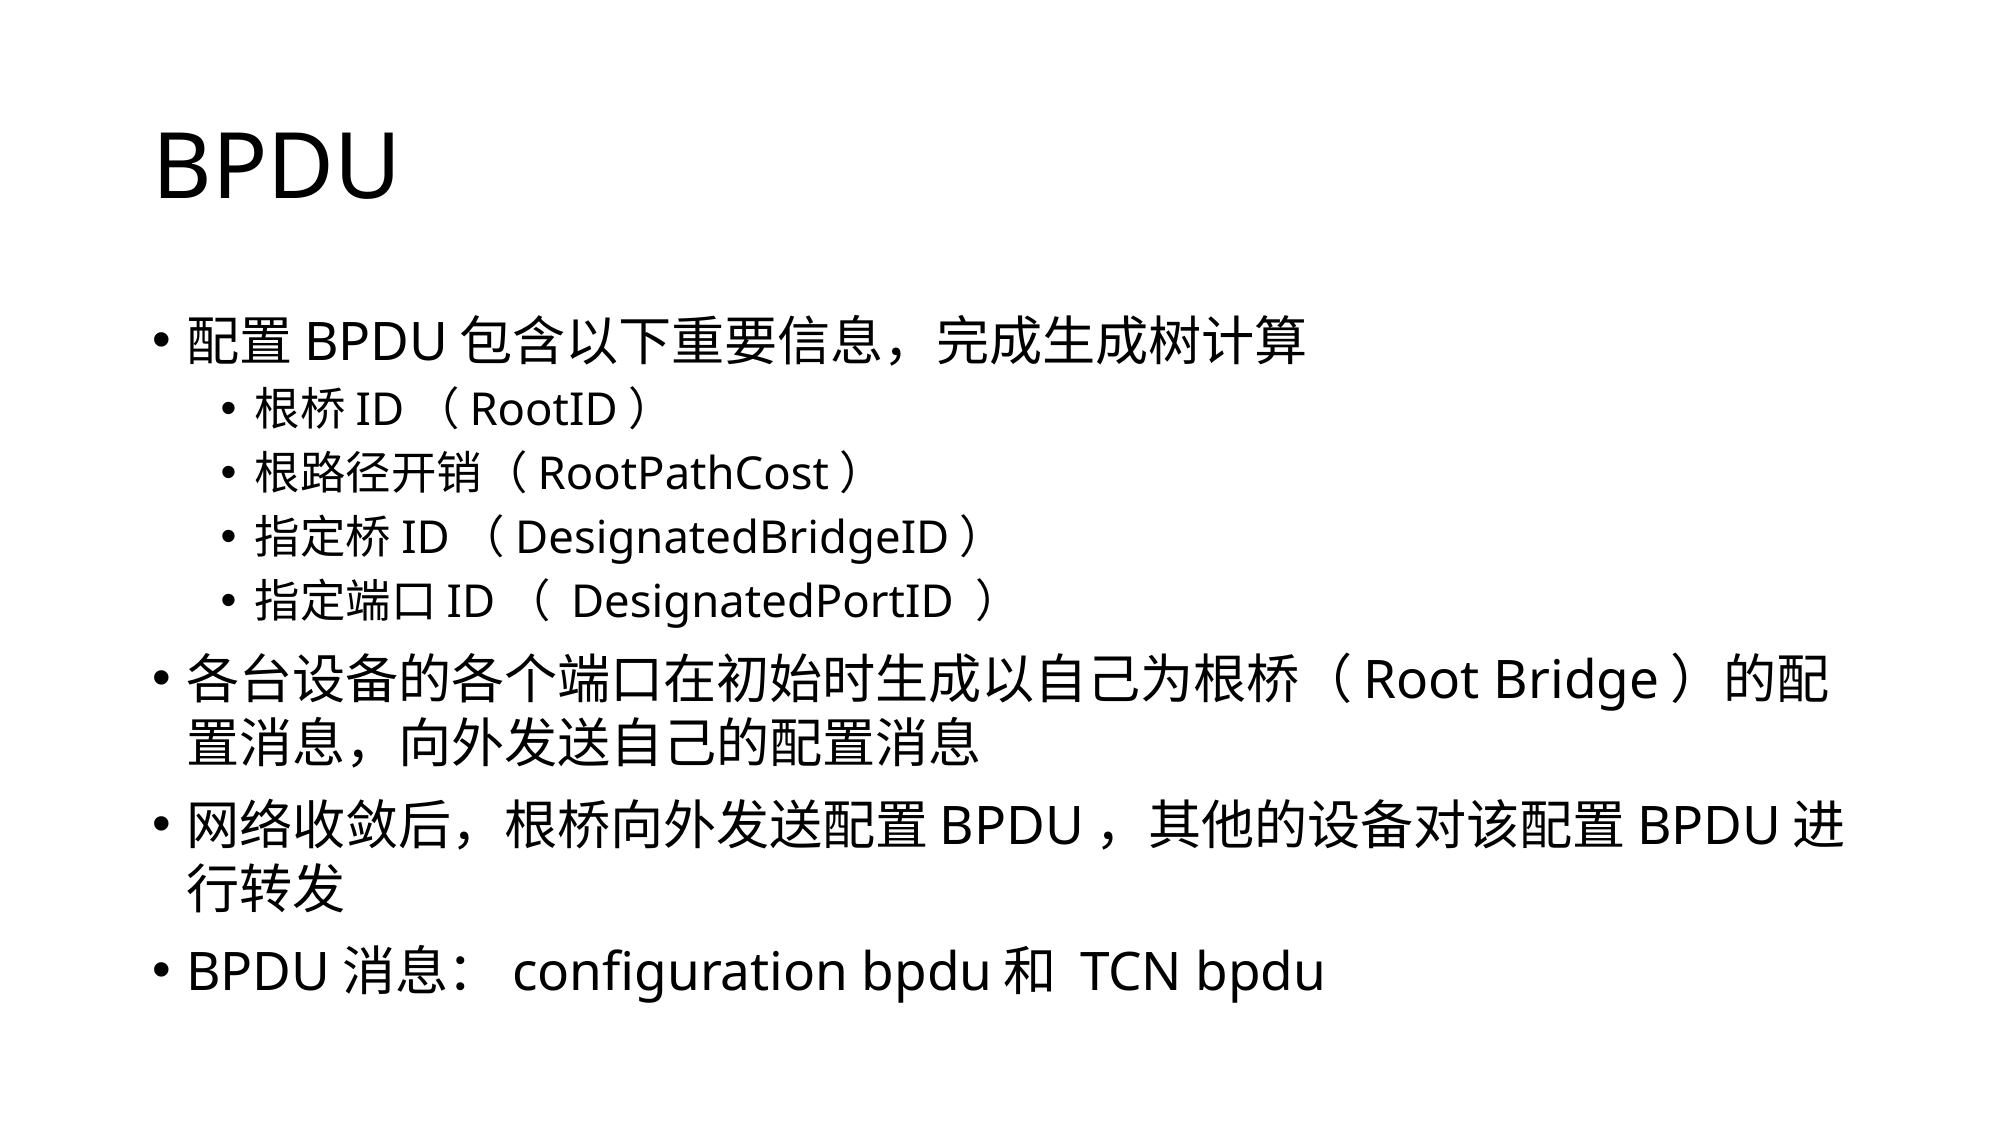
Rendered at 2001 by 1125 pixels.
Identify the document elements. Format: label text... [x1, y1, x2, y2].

title BPDU [137, 59, 1863, 278]
list 配置BPDU包含以下重要信息，完成生成树计算 根桥ID（RootID） 根路径开销（RootPathCost） 指定桥ID（DesignatedBridgeID） 指定端口ID（ DesignatedPortID ） 各台设备的各个端口在初始时生成以自己为根桥（Root Bridge）的配置消息，向外发送自己的配置消息 网络收敛后，根桥向外发送配置BPDU，其他的设备对该配置BPDU进行转发 BPDU消息：configuration bpdu和 TCN bpdu [137, 299, 1863, 1014]
